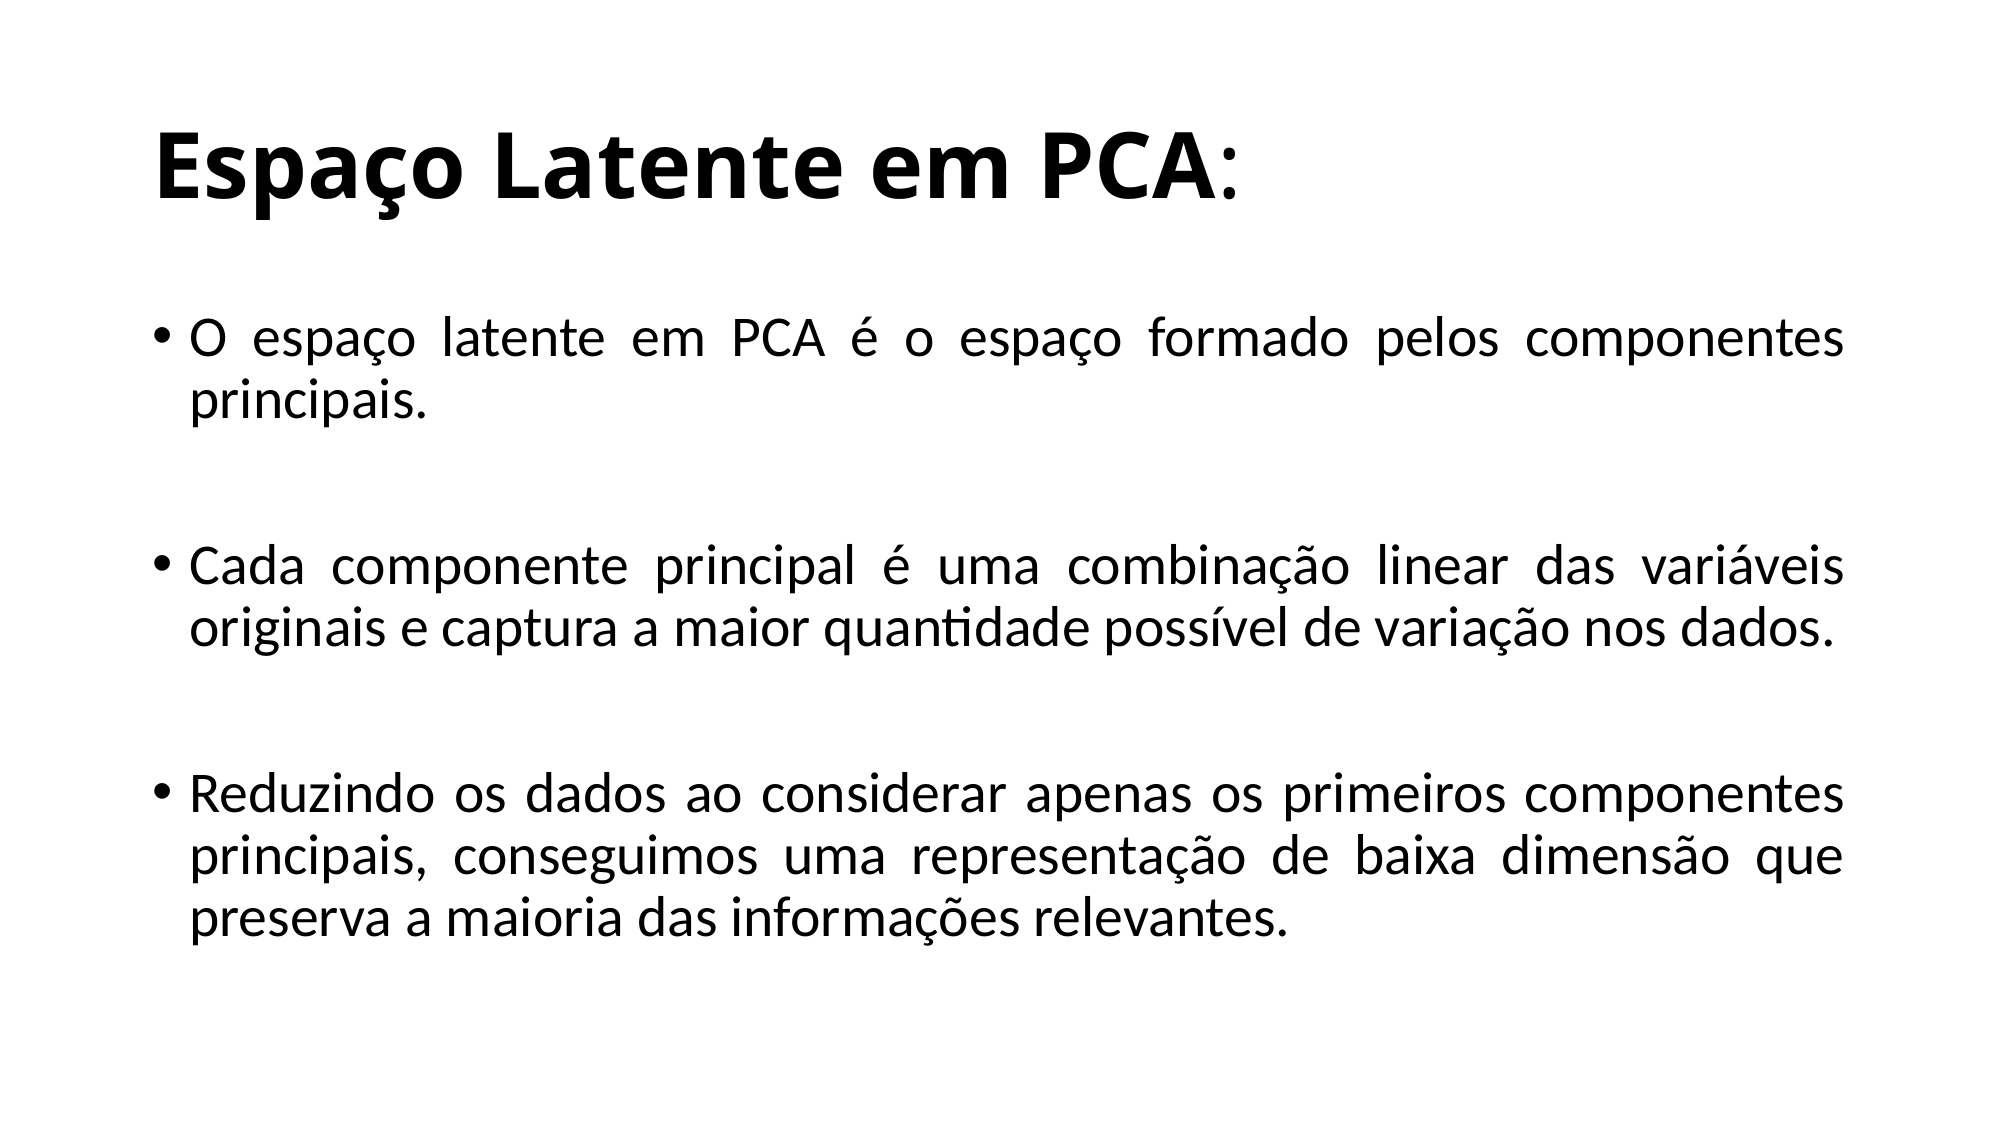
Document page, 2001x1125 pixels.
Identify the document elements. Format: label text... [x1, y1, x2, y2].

list O espaço latente em PCA é o espaço formado pelos componentes principais. Cada componente principal é uma combinação linear das variáveis originais e captura a maior quantidade possível de variação nos dados. Reduzindo os dados ao considerar apenas os primeiros componentes principais, conseguimos uma representação de baixa dimensão que preserva a maioria das informações relevantes. [137, 299, 1863, 1014]
title Espaço Latente em PCA: [137, 59, 1863, 278]
